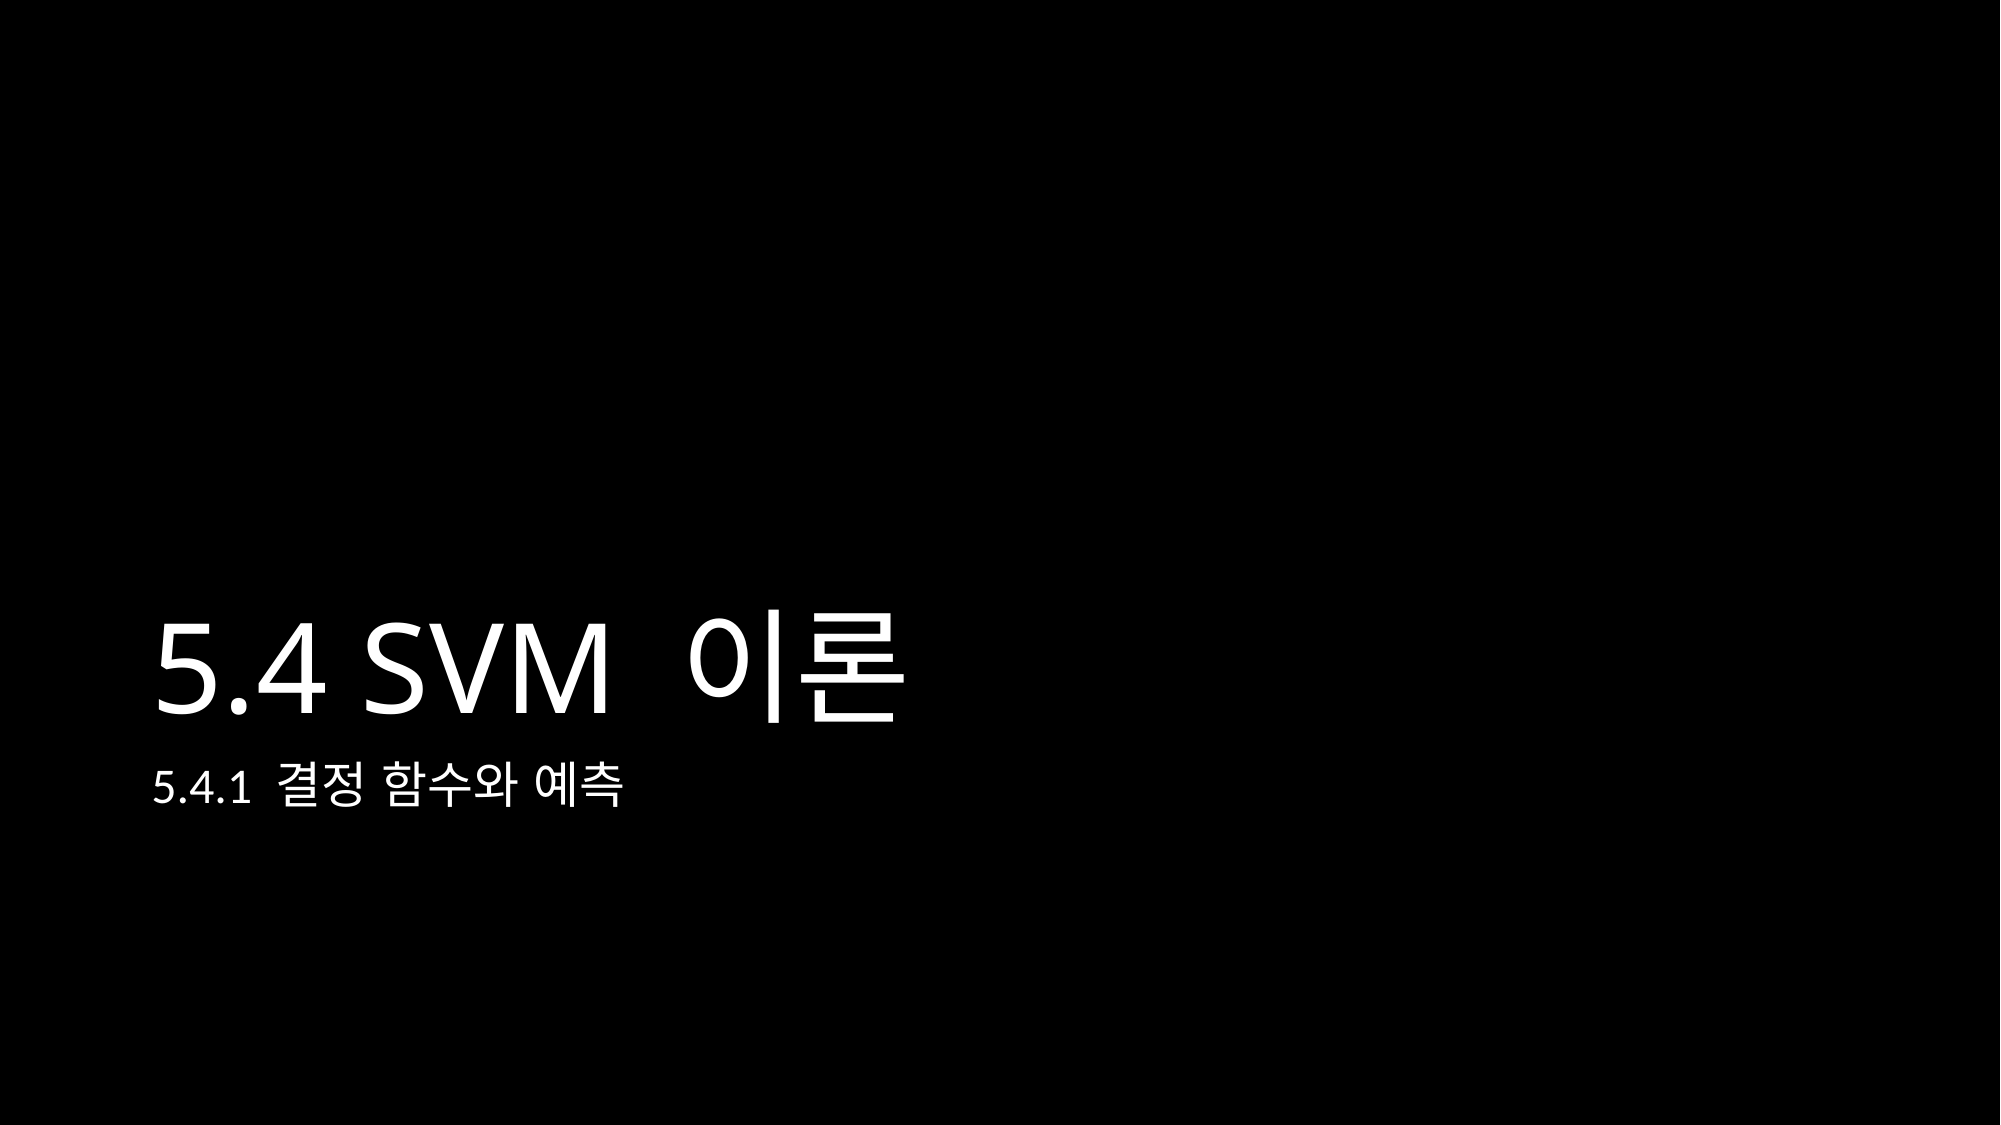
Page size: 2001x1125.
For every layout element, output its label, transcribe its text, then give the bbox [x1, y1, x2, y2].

title 5.4 SVM 이론 [136, 280, 1862, 749]
list 5.4.1 결정 함수와 예측 [136, 752, 1862, 999]
